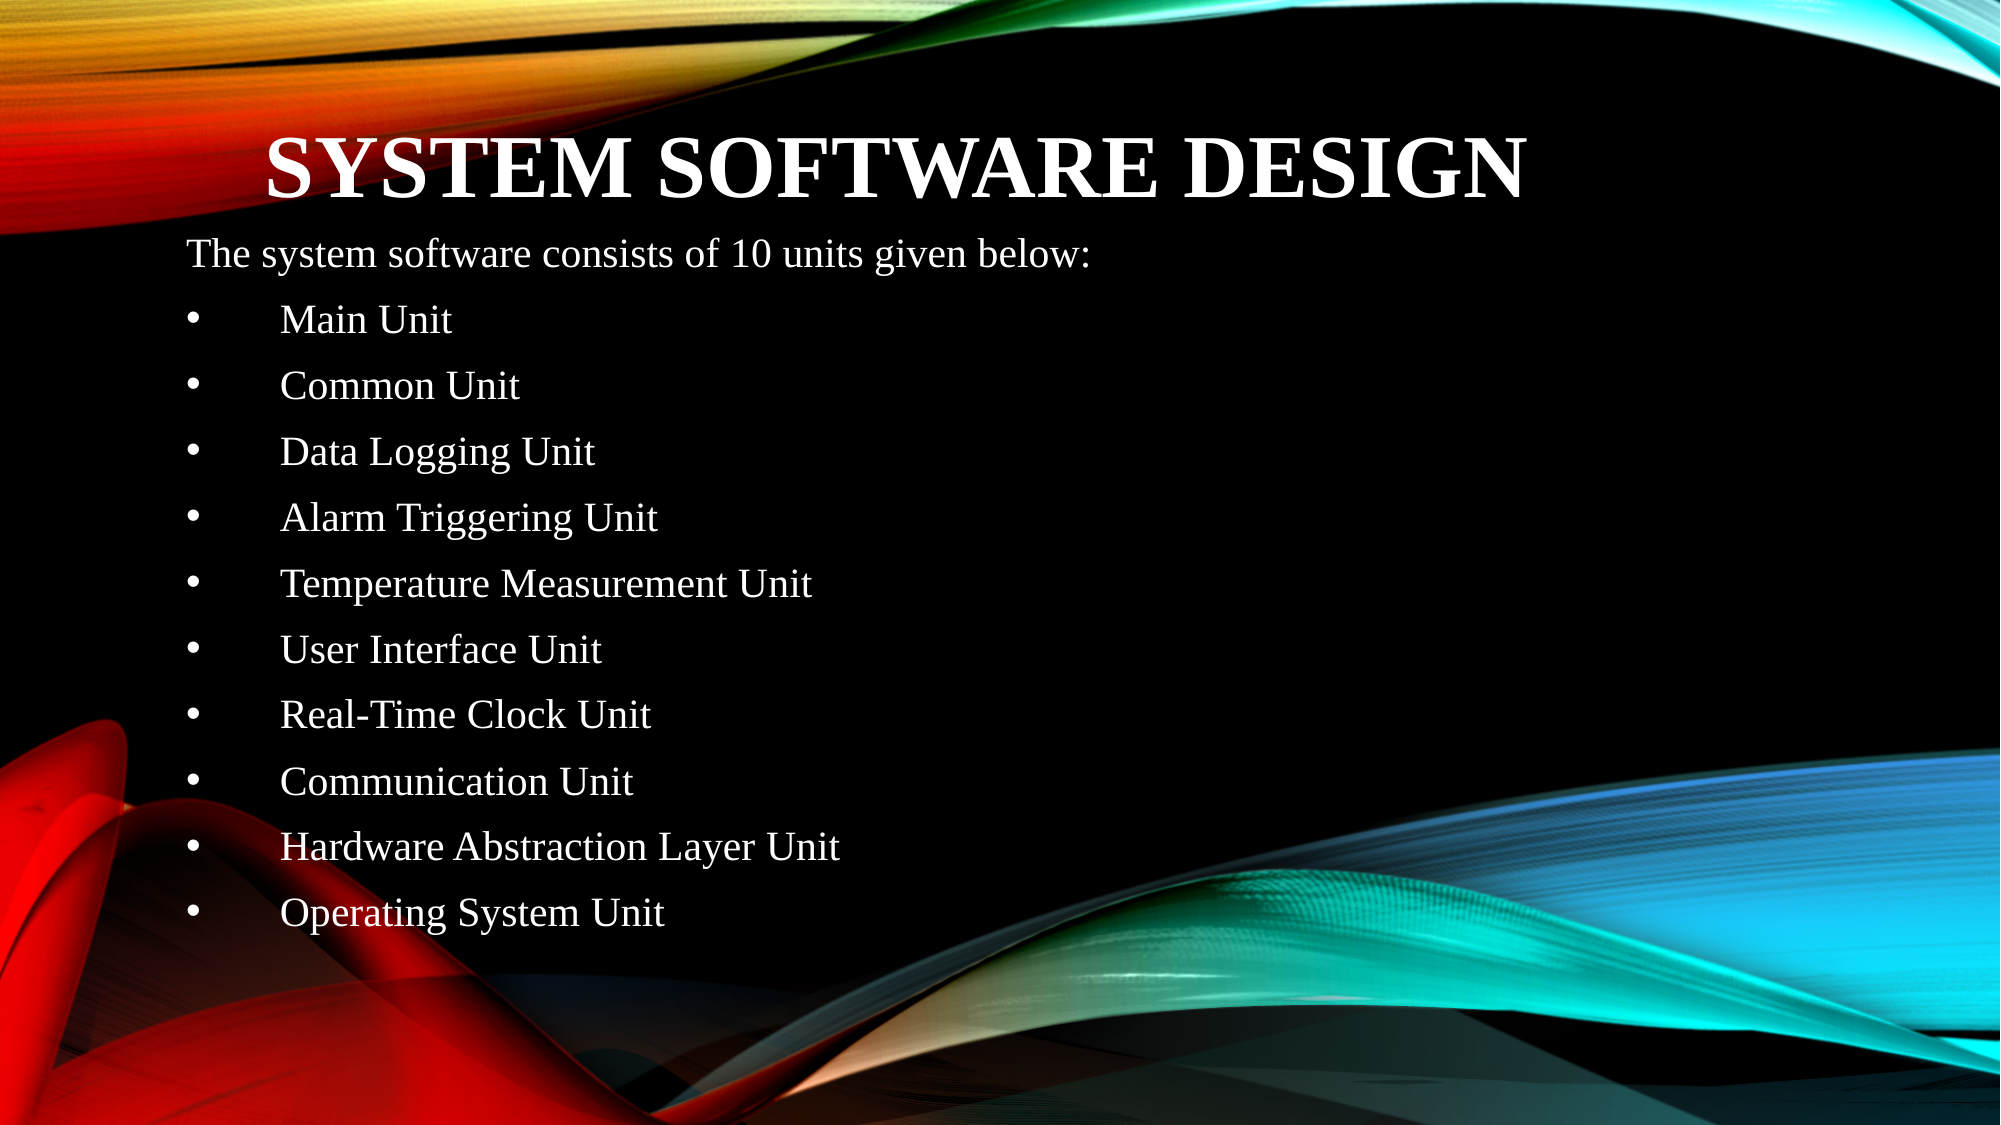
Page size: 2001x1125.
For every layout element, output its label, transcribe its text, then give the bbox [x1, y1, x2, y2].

picture [0, 0, 2000, 237]
subtitle The system software consists of 10 units given below: Main Unit Common Unit Data Logging Unit Alarm Triggering Unit Temperature Measurement Unit User Interface Unit Real-Time Clock Unit Communication Unit Hardware Abstraction Layer Unit Operating System Unit [170, 224, 1788, 1038]
picture [0, 717, 2000, 1125]
title SYSTEM SOFTWARE DESIGN [249, 111, 1750, 224]
